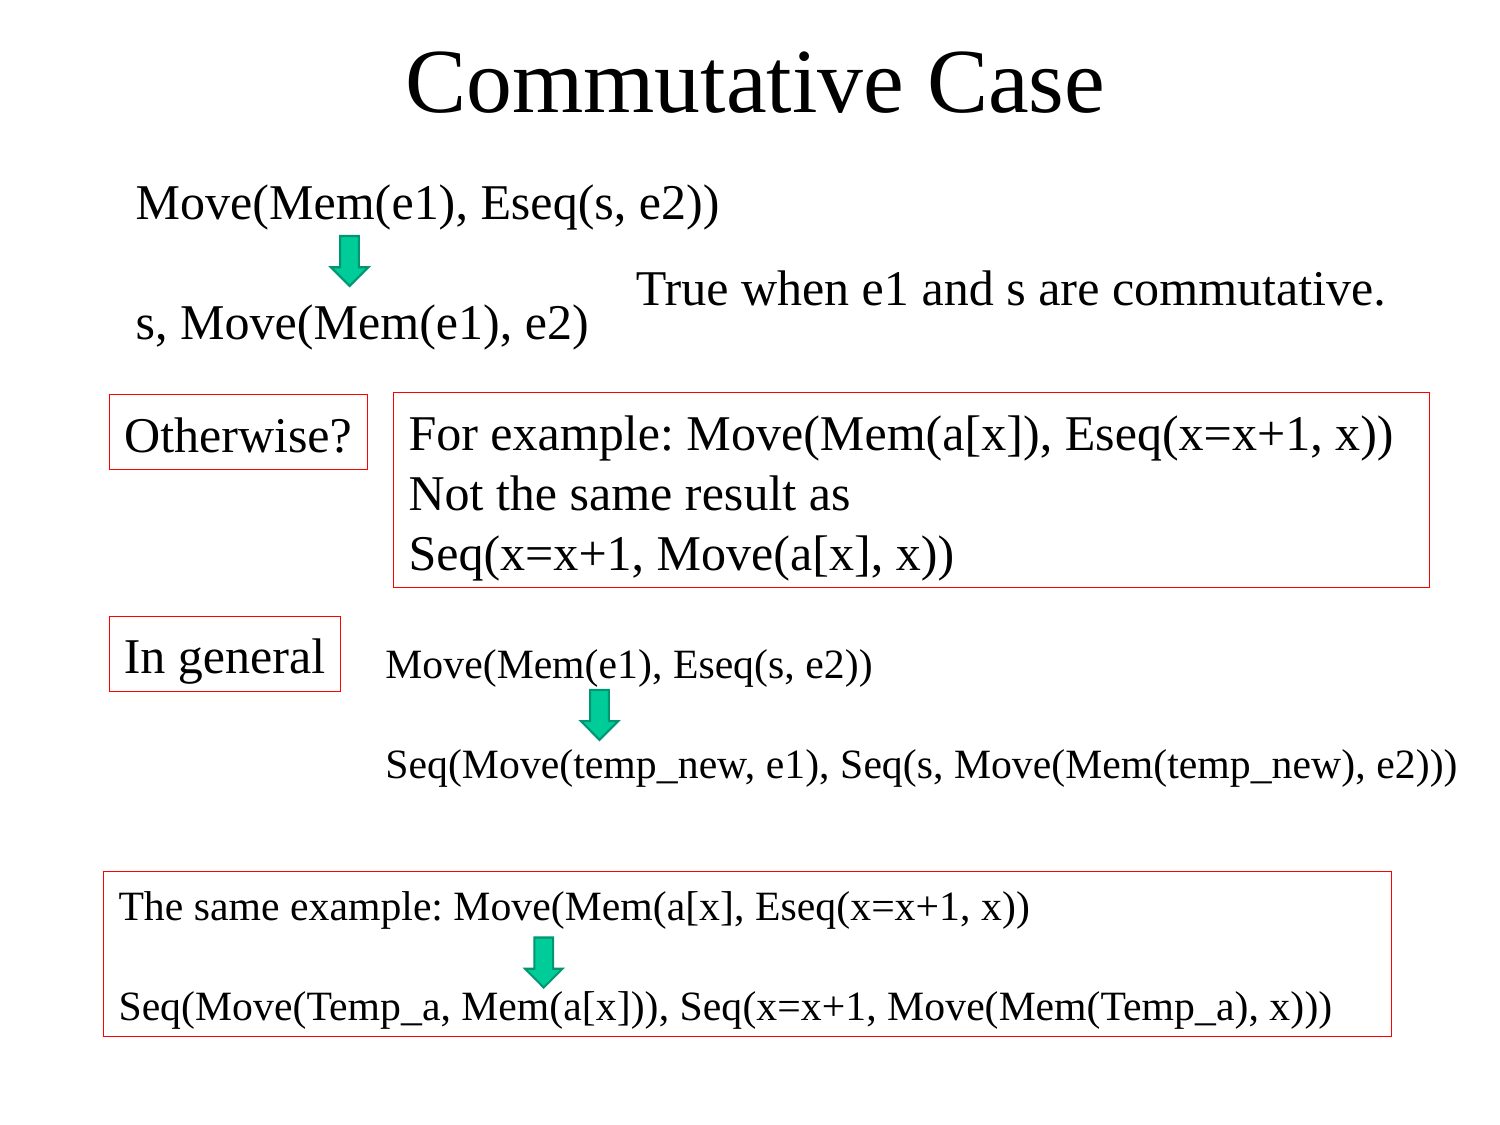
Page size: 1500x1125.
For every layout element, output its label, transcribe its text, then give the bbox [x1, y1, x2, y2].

text_box In general [109, 616, 341, 692]
text_box [328, 234, 371, 288]
text_box Otherwise? [109, 394, 368, 470]
title Commutative Case [118, 26, 1394, 127]
text_box Move(Mem(e1), Eseq(s, e2)) Seq(Move(temp_new, e1), Seq(s, Move(Mem(temp_new), e2))) [370, 629, 1474, 795]
text_box [578, 688, 621, 742]
text_box [522, 936, 565, 989]
text_box The same example: Move(Mem(a[x], Eseq(x=x+1, x)) Seq(Move(Temp_a, Mem(a[x])), Seq(x=x+1, Move(Mem(Temp_a), x))) [103, 871, 1392, 1037]
text_box Move(Mem(e1), Eseq(s, e2)) s, Move(Mem(e1), e2) [120, 162, 748, 358]
text_box True when e1 and s are commutative. [621, 248, 1402, 323]
text_box For example: Move(Mem(a[x]), Eseq(x=x+1, x)) Not the same result as Seq(x=x+1, Move(a[x], x)) [393, 392, 1430, 588]
